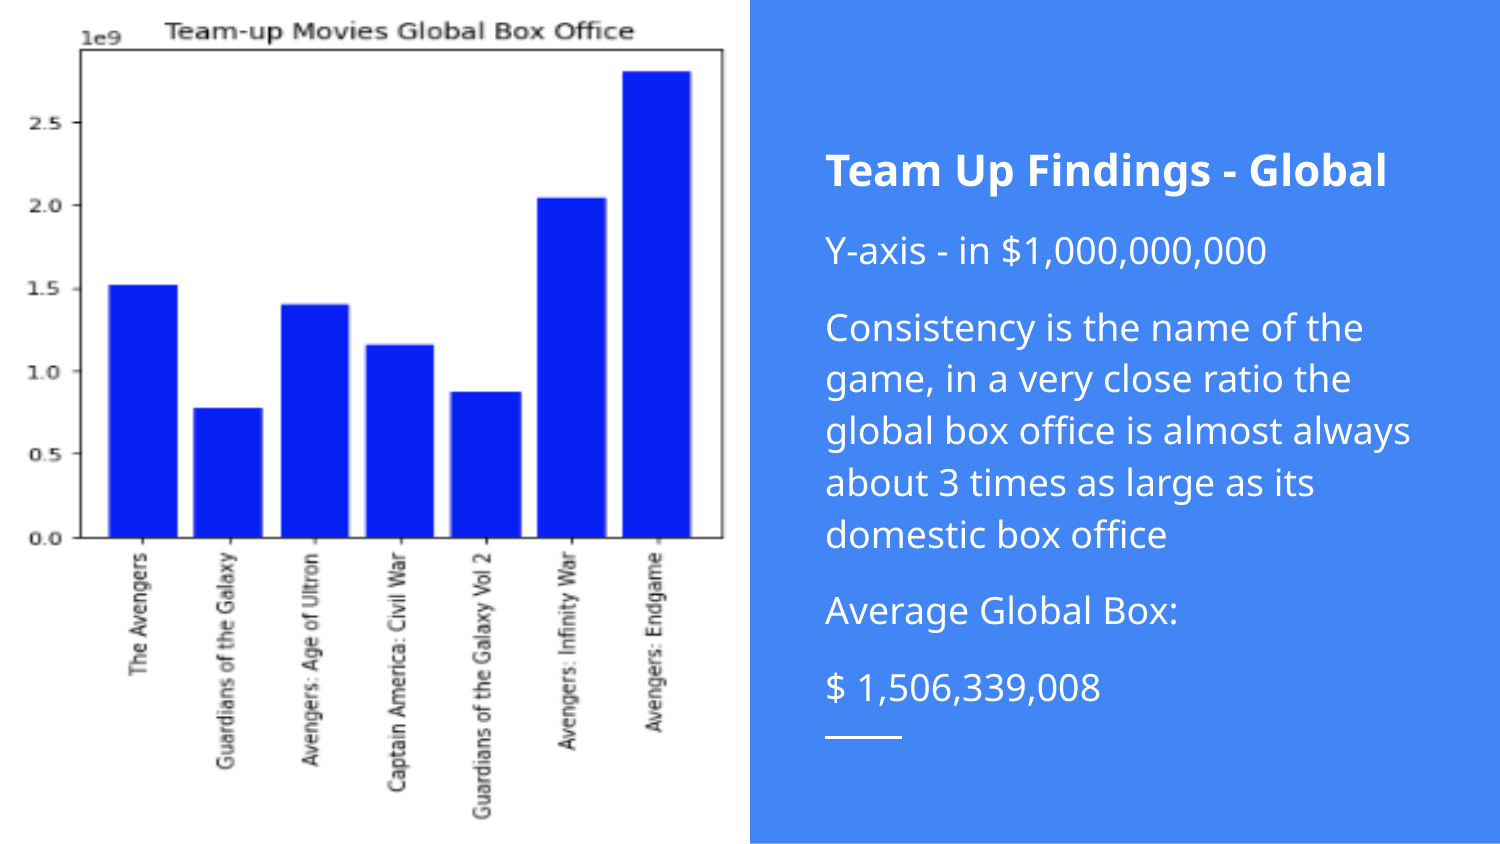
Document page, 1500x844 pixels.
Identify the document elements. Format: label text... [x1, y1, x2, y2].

picture [0, 0, 751, 844]
list Team Up Findings - Global Y-axis - in $1,000,000,000 Consistency is the name of the game, in a very close ratio the global box office is almost always about 3 times as large as its domestic box office Average Global Box: $ 1,506,339,008 [810, 118, 1440, 725]
